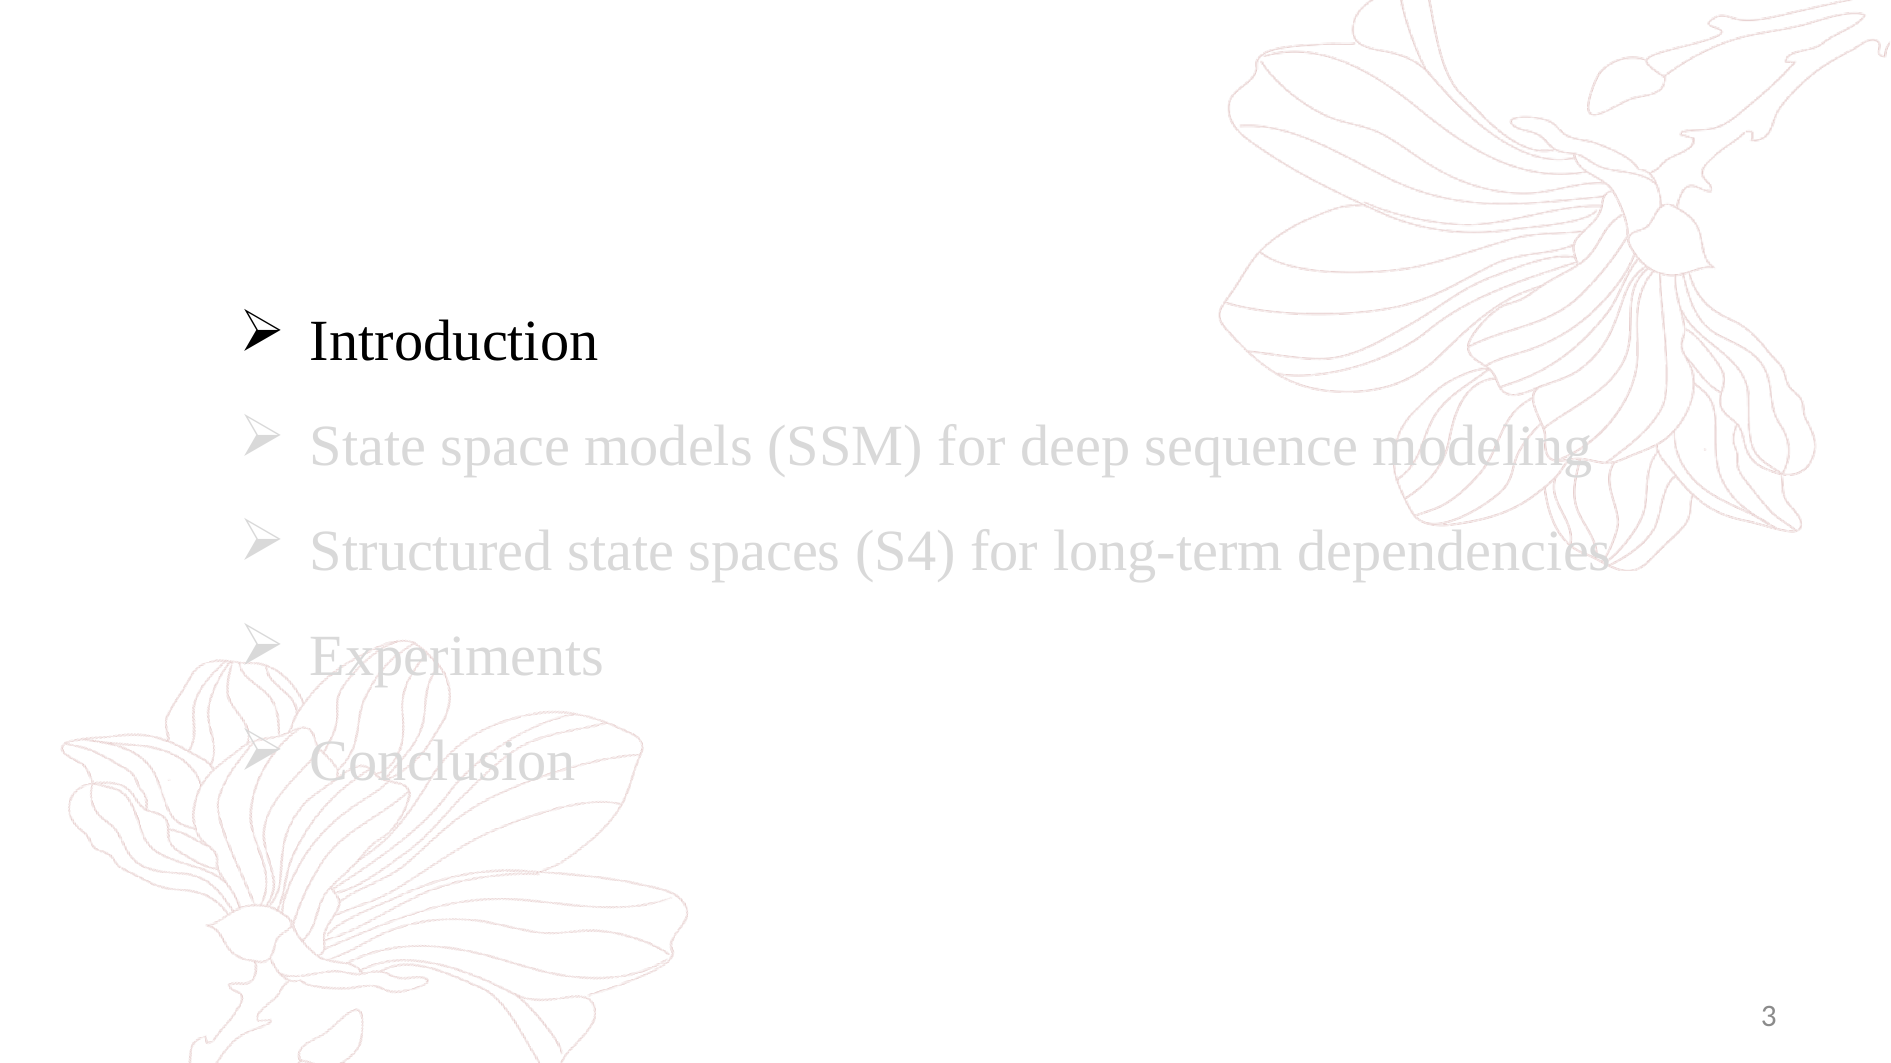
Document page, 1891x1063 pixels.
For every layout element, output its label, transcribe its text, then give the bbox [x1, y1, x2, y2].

slide_number 3 [1354, 985, 1796, 1042]
text_box Introduction State space models (SSM) for deep sequence modeling Structured state spaces (S4) for long-term dependencies Experiments Conclusion [224, 259, 1749, 815]
